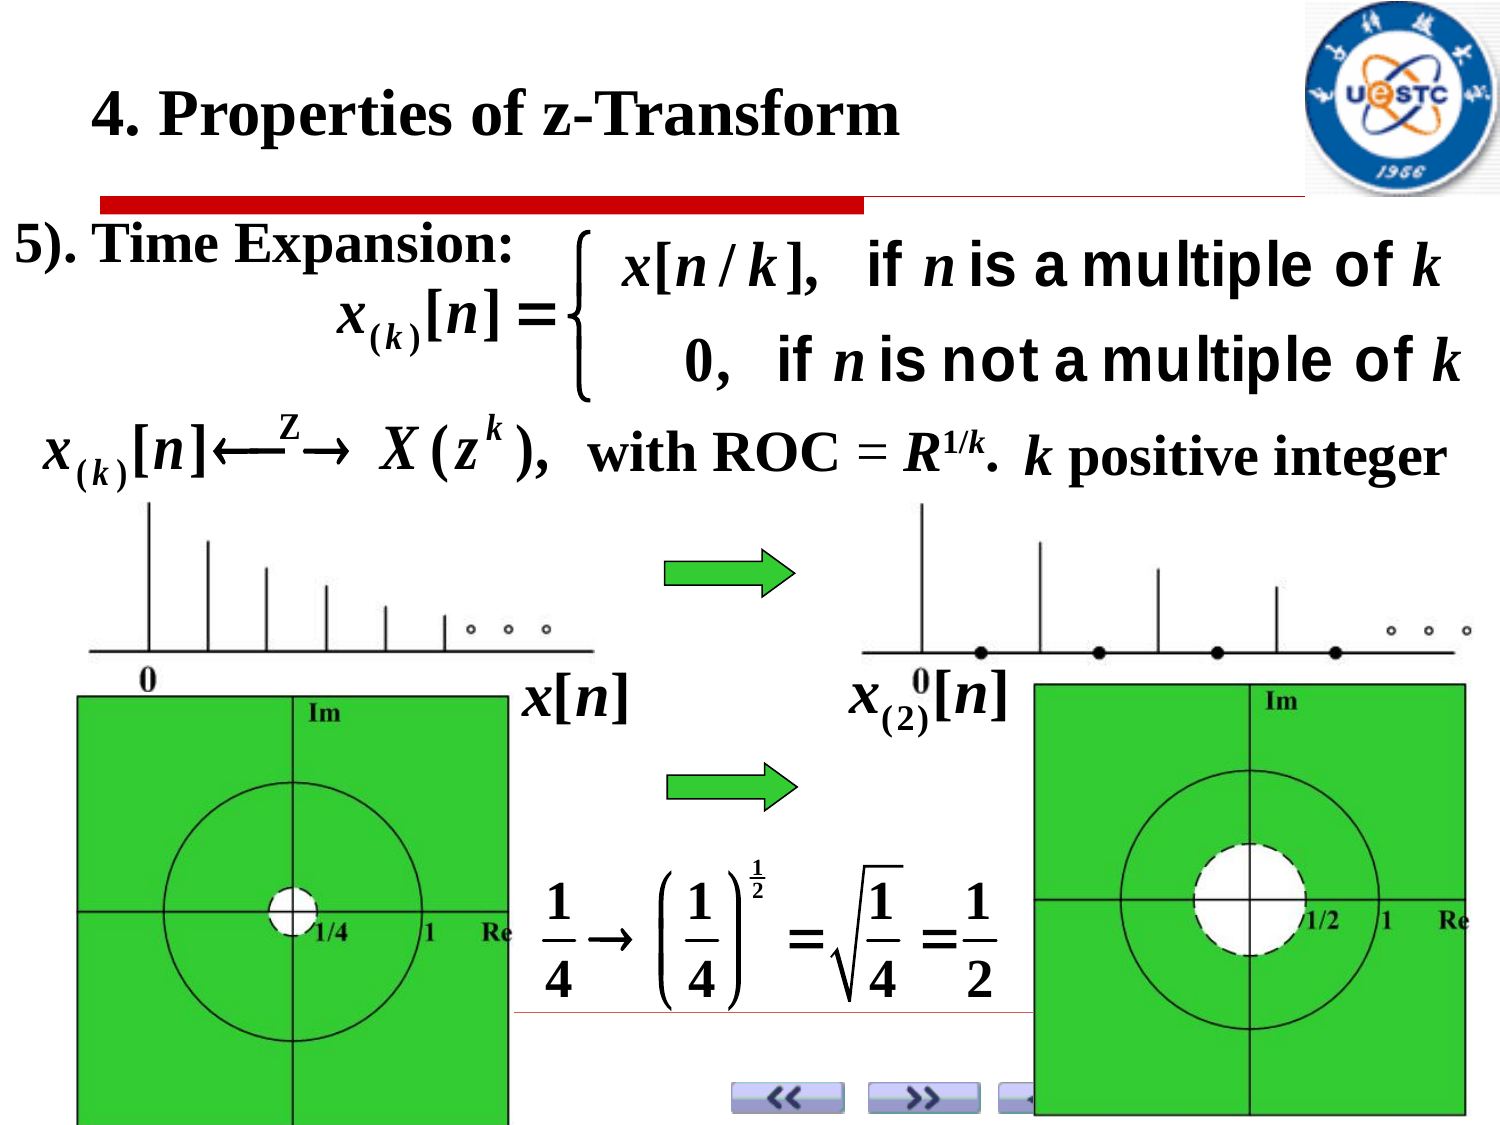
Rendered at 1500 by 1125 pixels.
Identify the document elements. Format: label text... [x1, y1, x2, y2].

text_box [533, 845, 1034, 1020]
text_box 5). Time Expansion: [0, 196, 1338, 282]
text_box with ROC = R1/k. [581, 418, 1009, 491]
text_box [835, 645, 1018, 751]
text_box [322, 215, 1495, 410]
text_box [667, 763, 798, 811]
picture [76, 500, 596, 1125]
picture [731, 1082, 845, 1114]
text_box k positive integer [1009, 418, 1483, 495]
text_box [664, 549, 795, 597]
text_box 4. Properties of z-Transform [76, 7, 1415, 195]
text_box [507, 659, 639, 743]
picture [1305, 1, 1500, 197]
picture [861, 502, 1495, 1117]
picture [868, 1082, 981, 1114]
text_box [29, 393, 577, 504]
